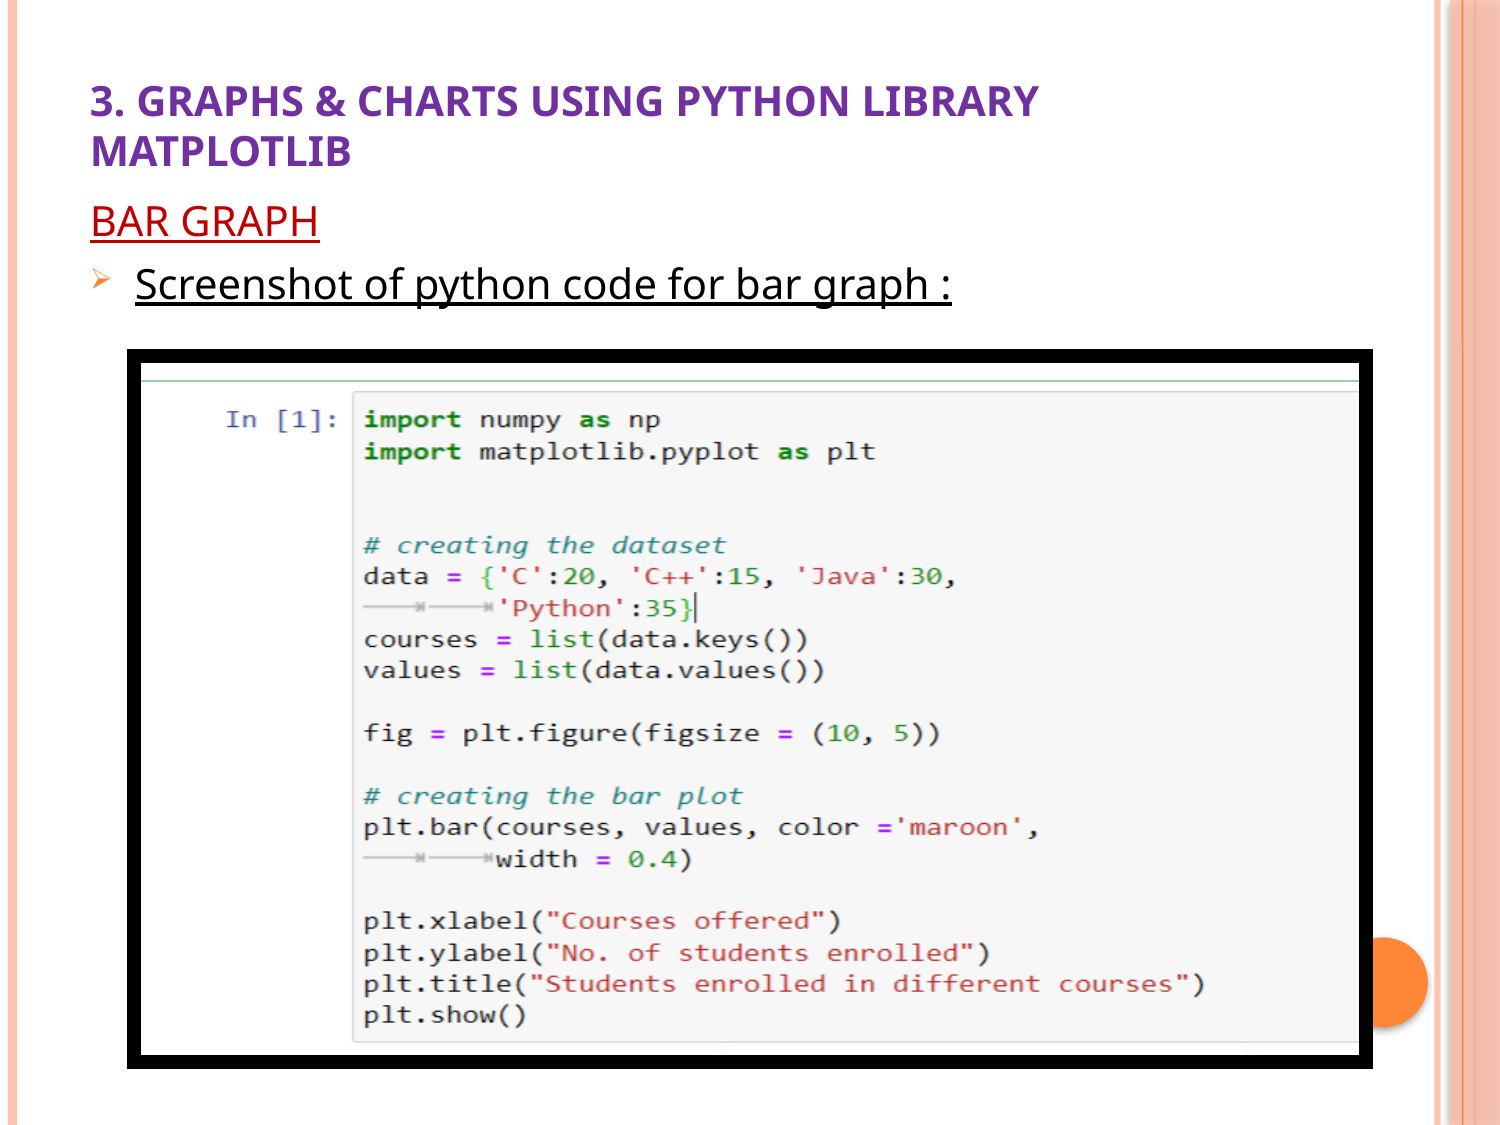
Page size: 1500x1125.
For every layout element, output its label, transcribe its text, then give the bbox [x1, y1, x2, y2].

list BAR GRAPH Screenshot of python code for bar graph : [75, 187, 1425, 1067]
picture [140, 362, 1360, 1056]
title 3. GRAPHS & CHARTS USING PYTHON LIBRARY MATPLOTLIB [75, 45, 1300, 187]
